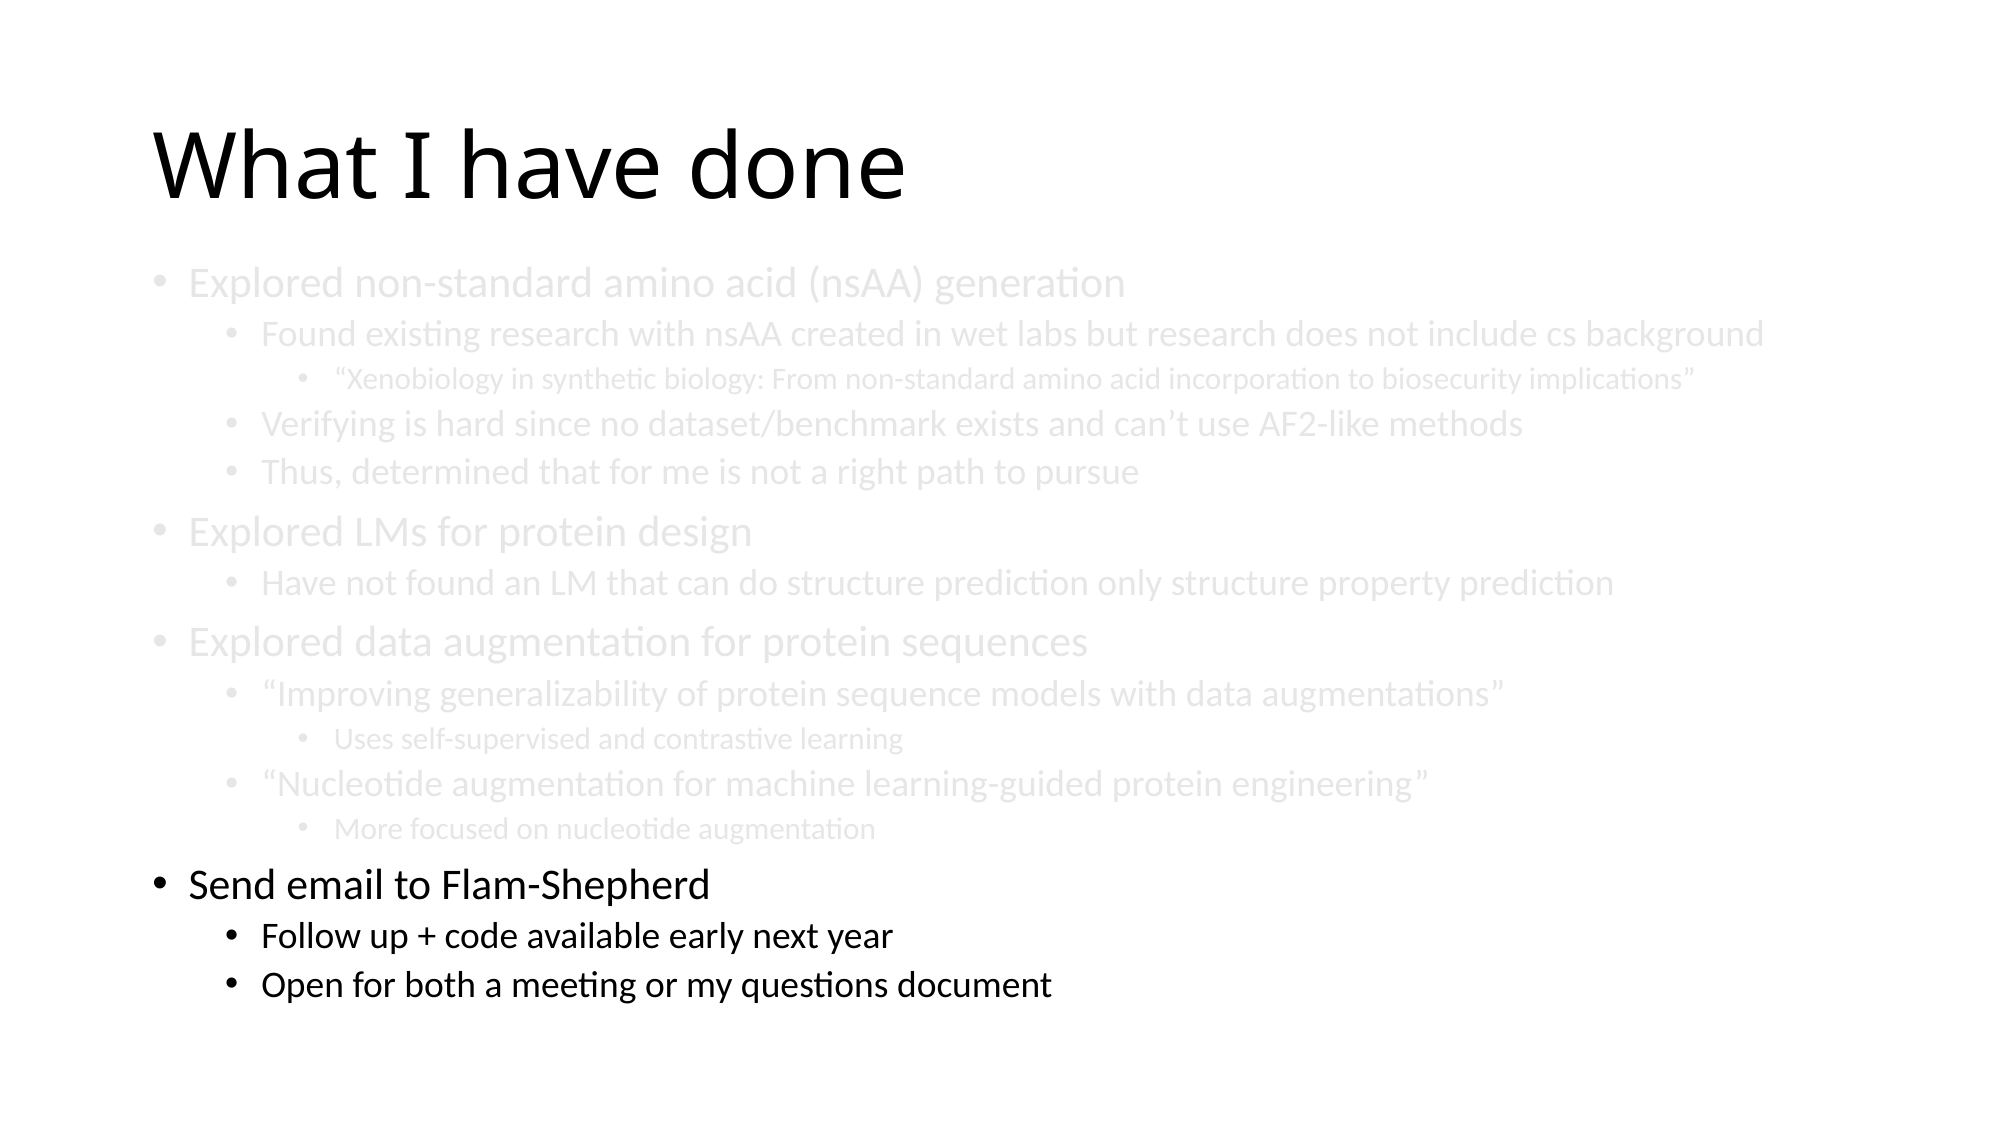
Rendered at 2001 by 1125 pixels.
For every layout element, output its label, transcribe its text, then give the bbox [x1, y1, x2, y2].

list Explored non-standard amino acid (nsAA) generation Found existing research with nsAA created in wet labs but research does not include cs background “Xenobiology in synthetic biology: From non-standard amino acid incorporation to biosecurity implications” Verifying is hard since no dataset/benchmark exists and can’t use AF2-like methods Thus, determined that for me is not a right path to pursue Explored LMs for protein design Have not found an LM that can do structure prediction only structure property prediction Explored data augmentation for protein sequences “Improving generalizability of protein sequence models with data augmentations” Uses self-supervised and contrastive learning “Nucleotide augmentation for machine learning-guided protein engineering” More focused on nucleotide augmentation Send email to Flam-Shepherd Follow up + code available early next year Open for both a meeting or my questions document [137, 251, 1863, 1014]
title What I have done [137, 59, 1863, 251]
